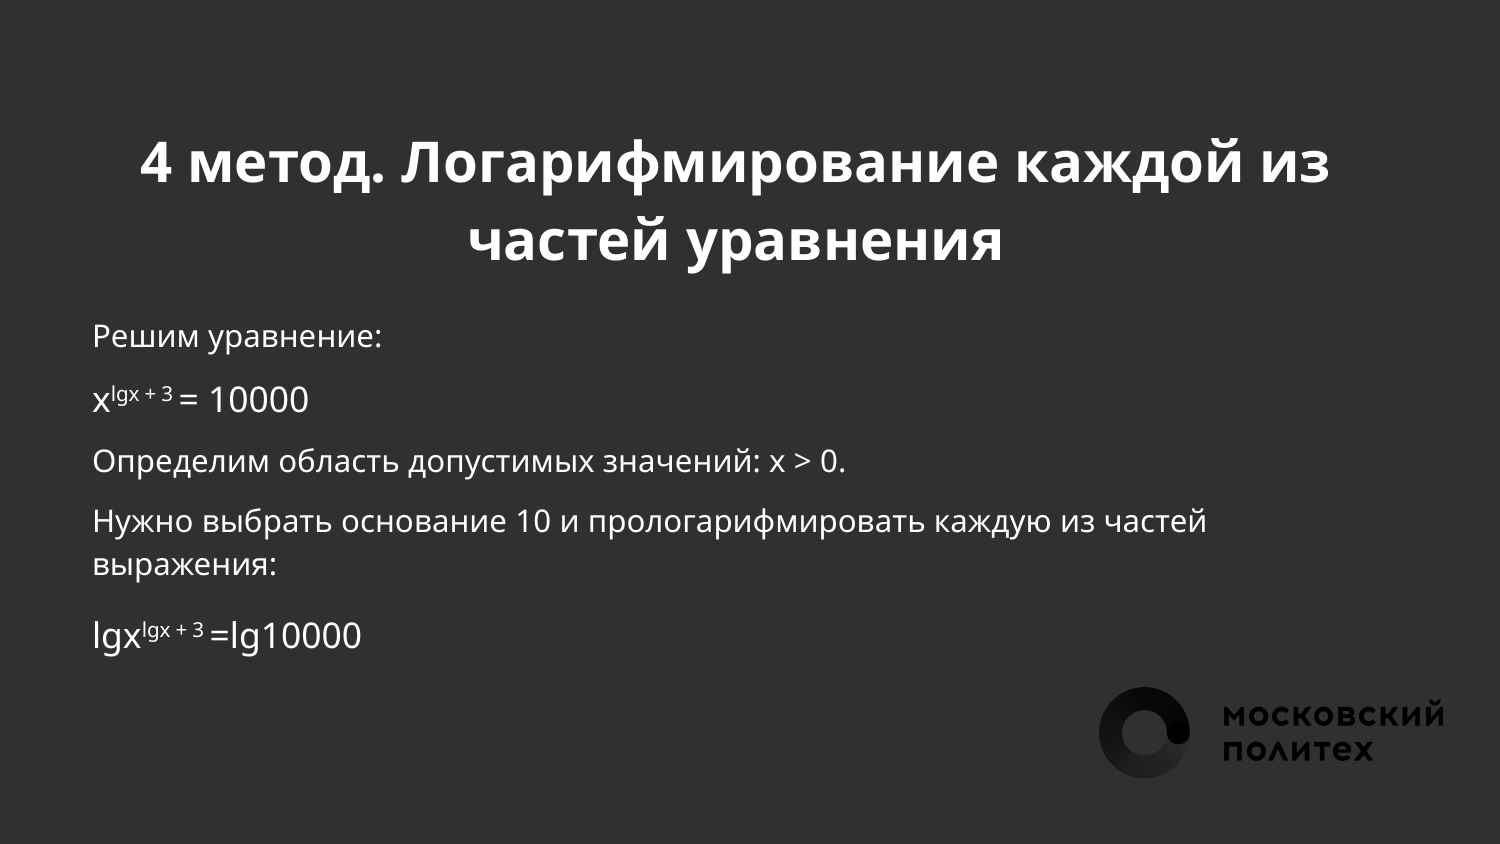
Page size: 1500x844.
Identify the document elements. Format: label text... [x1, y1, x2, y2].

text_box 4 метод. Логарифмирование каждой из частей уравнения [52, 101, 1419, 287]
picture [1099, 684, 1443, 778]
text_box Решим уравнение: xlgx + 3 = 10000 Определим область допустимых значений: х > 0. Нужно выбрать основание 10 и прологарифмировать каждую из частей выражения: lgxlgx + 3 =lg10000 [77, 295, 1307, 844]
